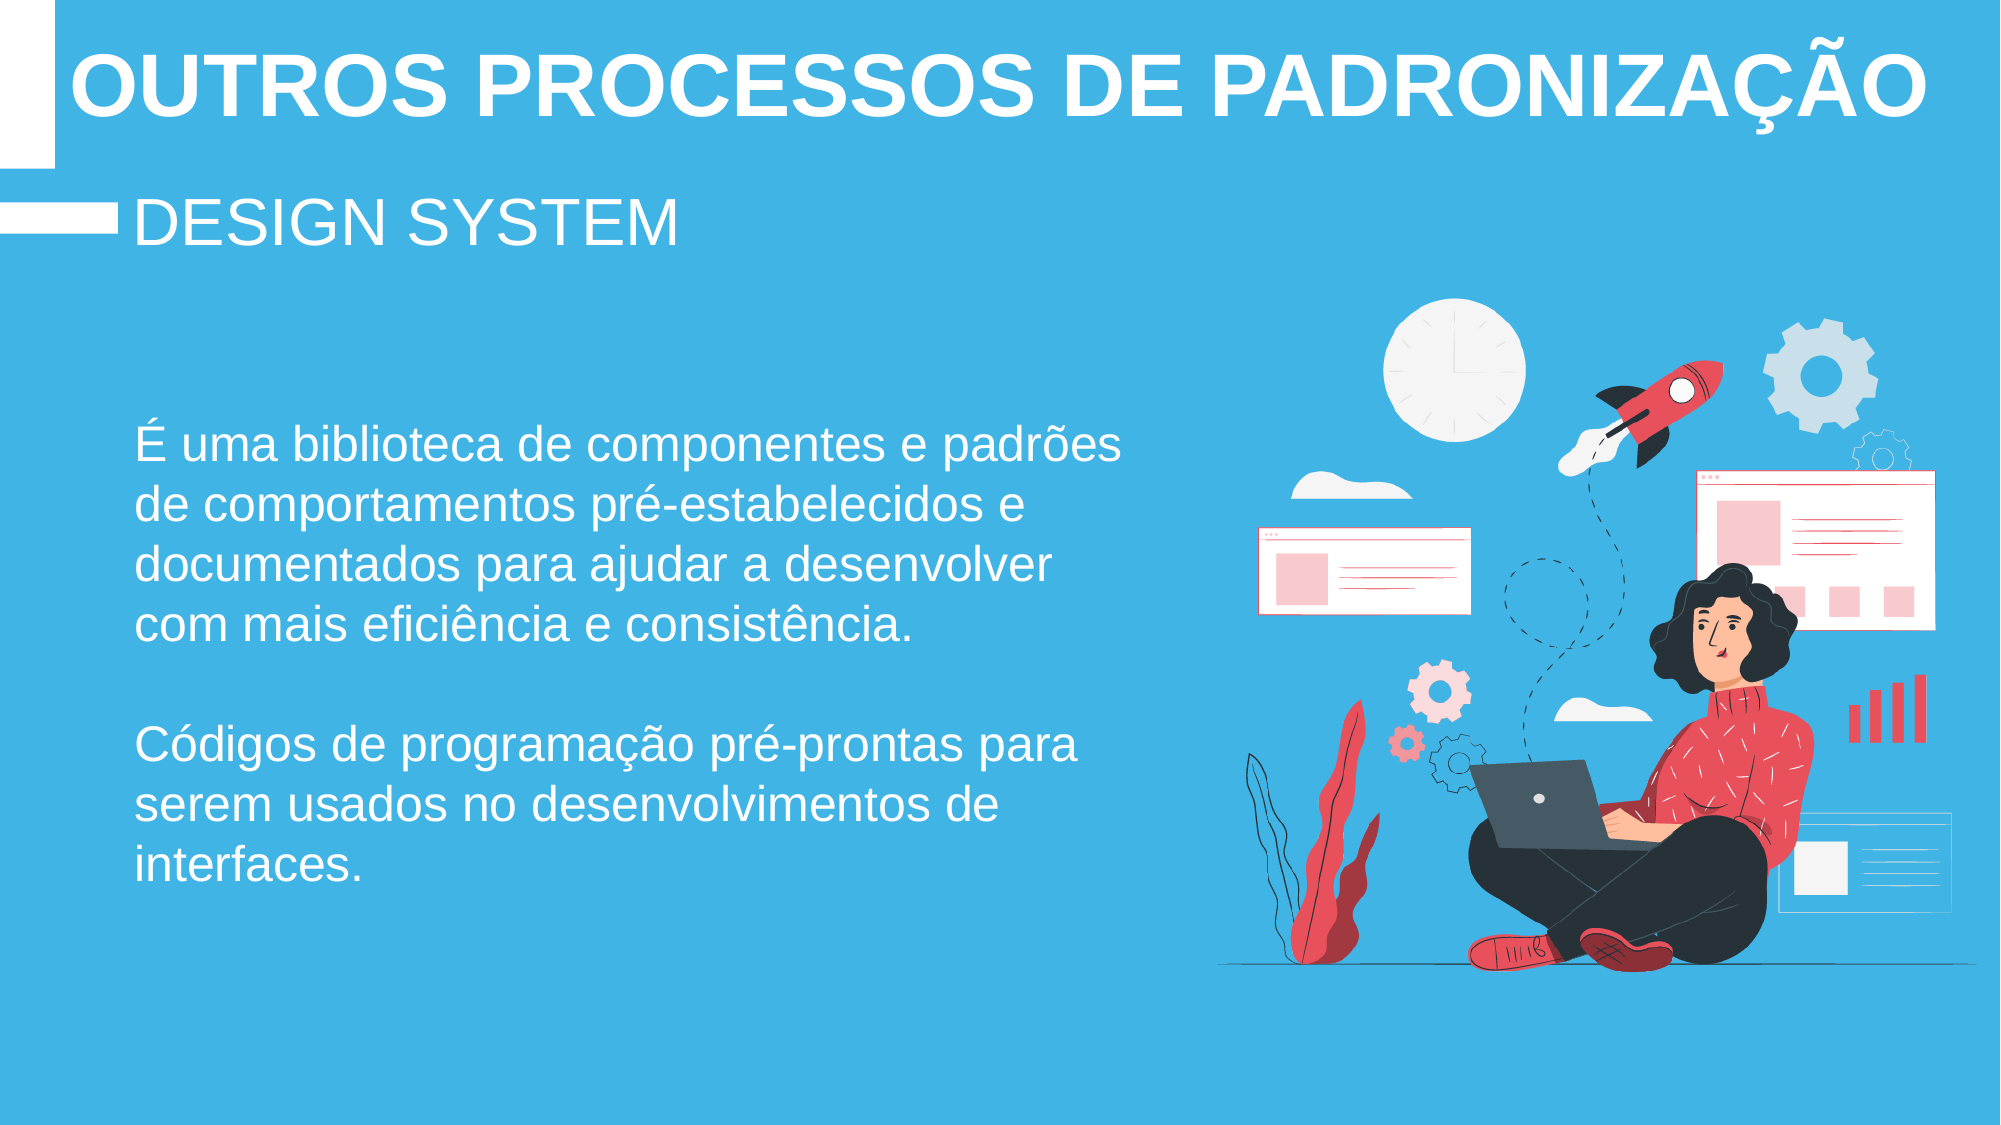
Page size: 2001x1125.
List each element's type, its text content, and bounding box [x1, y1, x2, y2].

text_box DESIGN SYSTEM [117, 171, 1111, 267]
text_box [0, 201, 119, 235]
picture [1216, 298, 1977, 972]
text_box É uma biblioteca de componentes e padrões de comportamentos pré-estabelecidos e documentados para ajudar a desenvolver com mais eficiência e consistência. Códigos de programação pré-prontas para serem usados no desenvolvimentos de interfaces. [119, 403, 1158, 899]
text_box [0, 0, 56, 170]
text_box OUTROS PROCESSOS DE PADRONIZAÇÃO [54, 20, 1969, 142]
